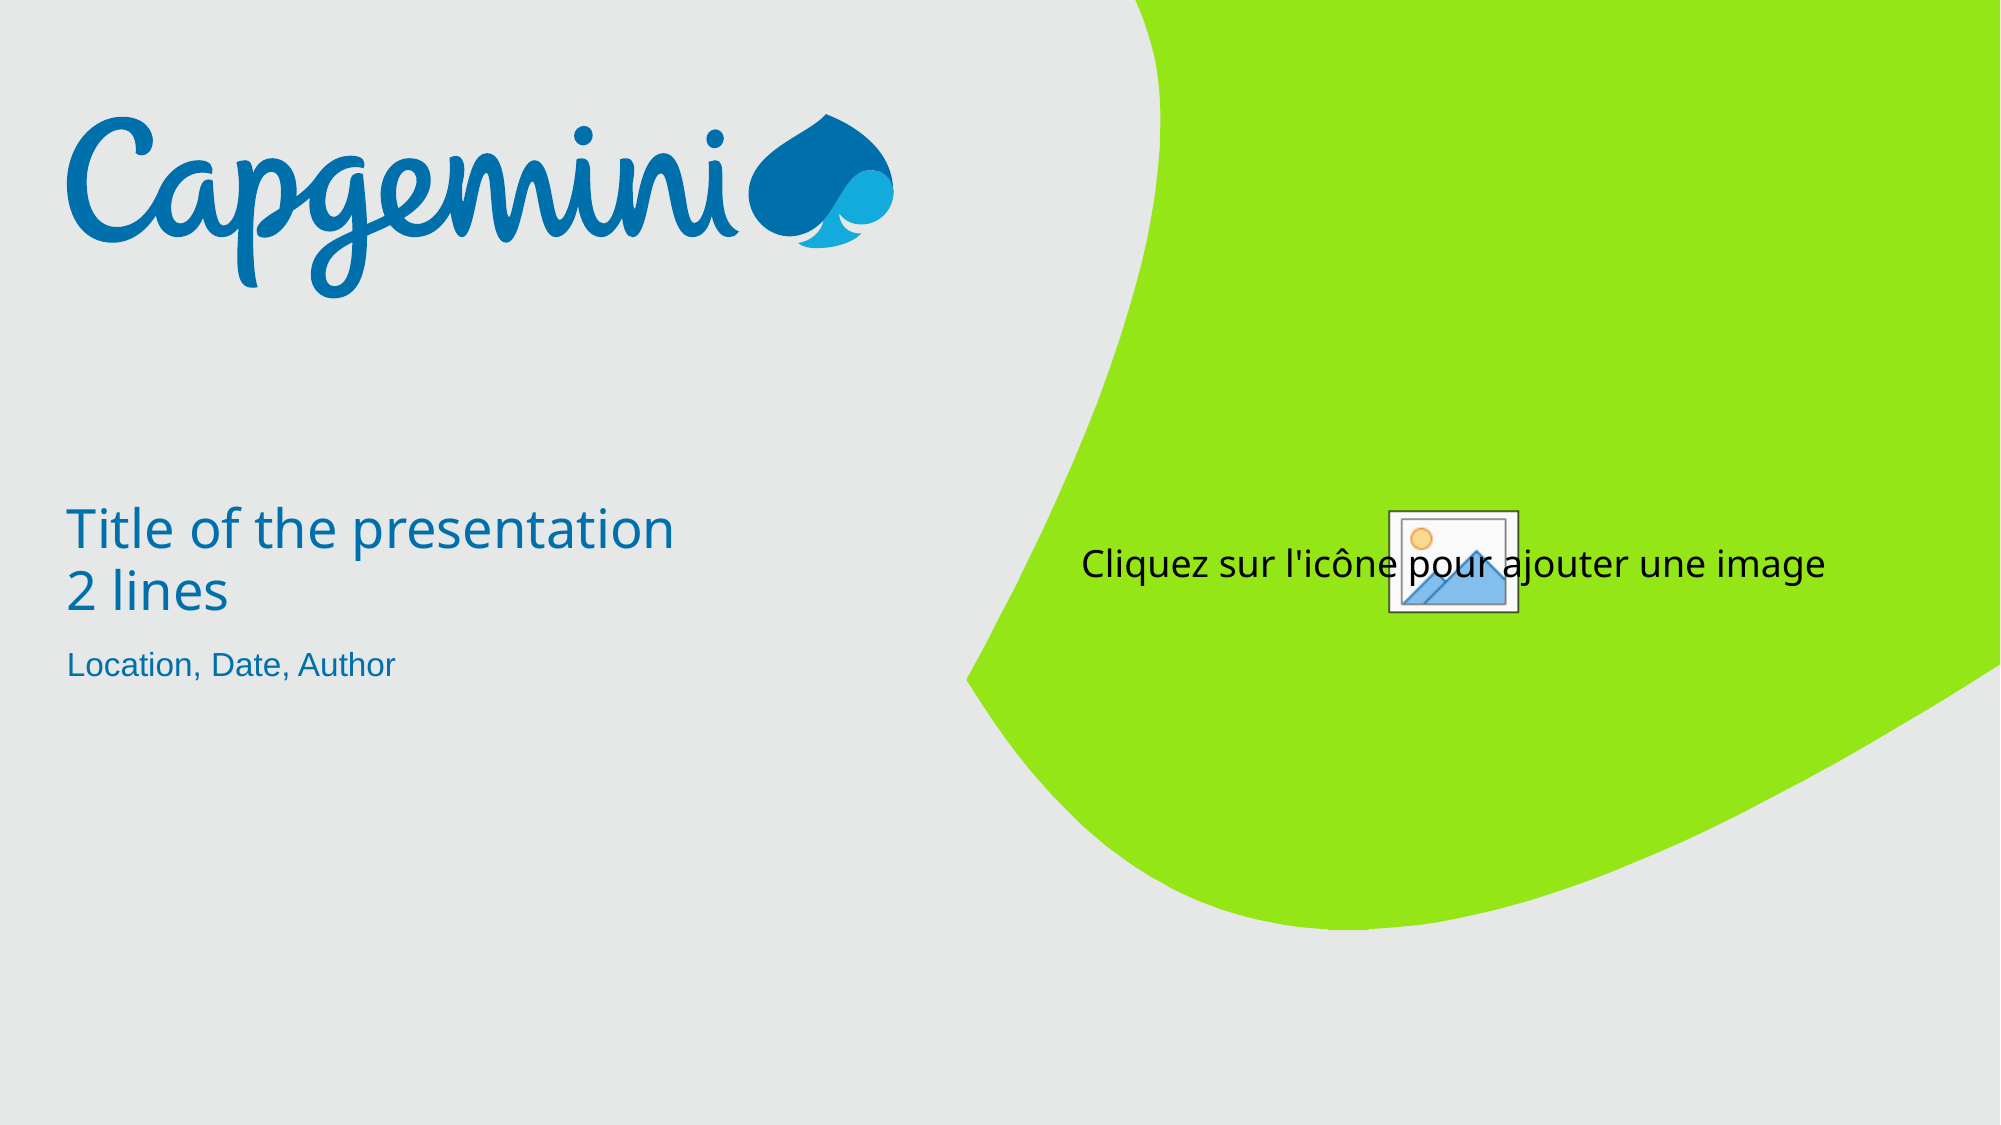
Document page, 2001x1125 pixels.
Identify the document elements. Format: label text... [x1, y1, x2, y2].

picture [908, 0, 2000, 1125]
subtitle Location, Date, Author [66, 645, 882, 846]
title Title of the presentation 2 lines [66, 383, 882, 622]
